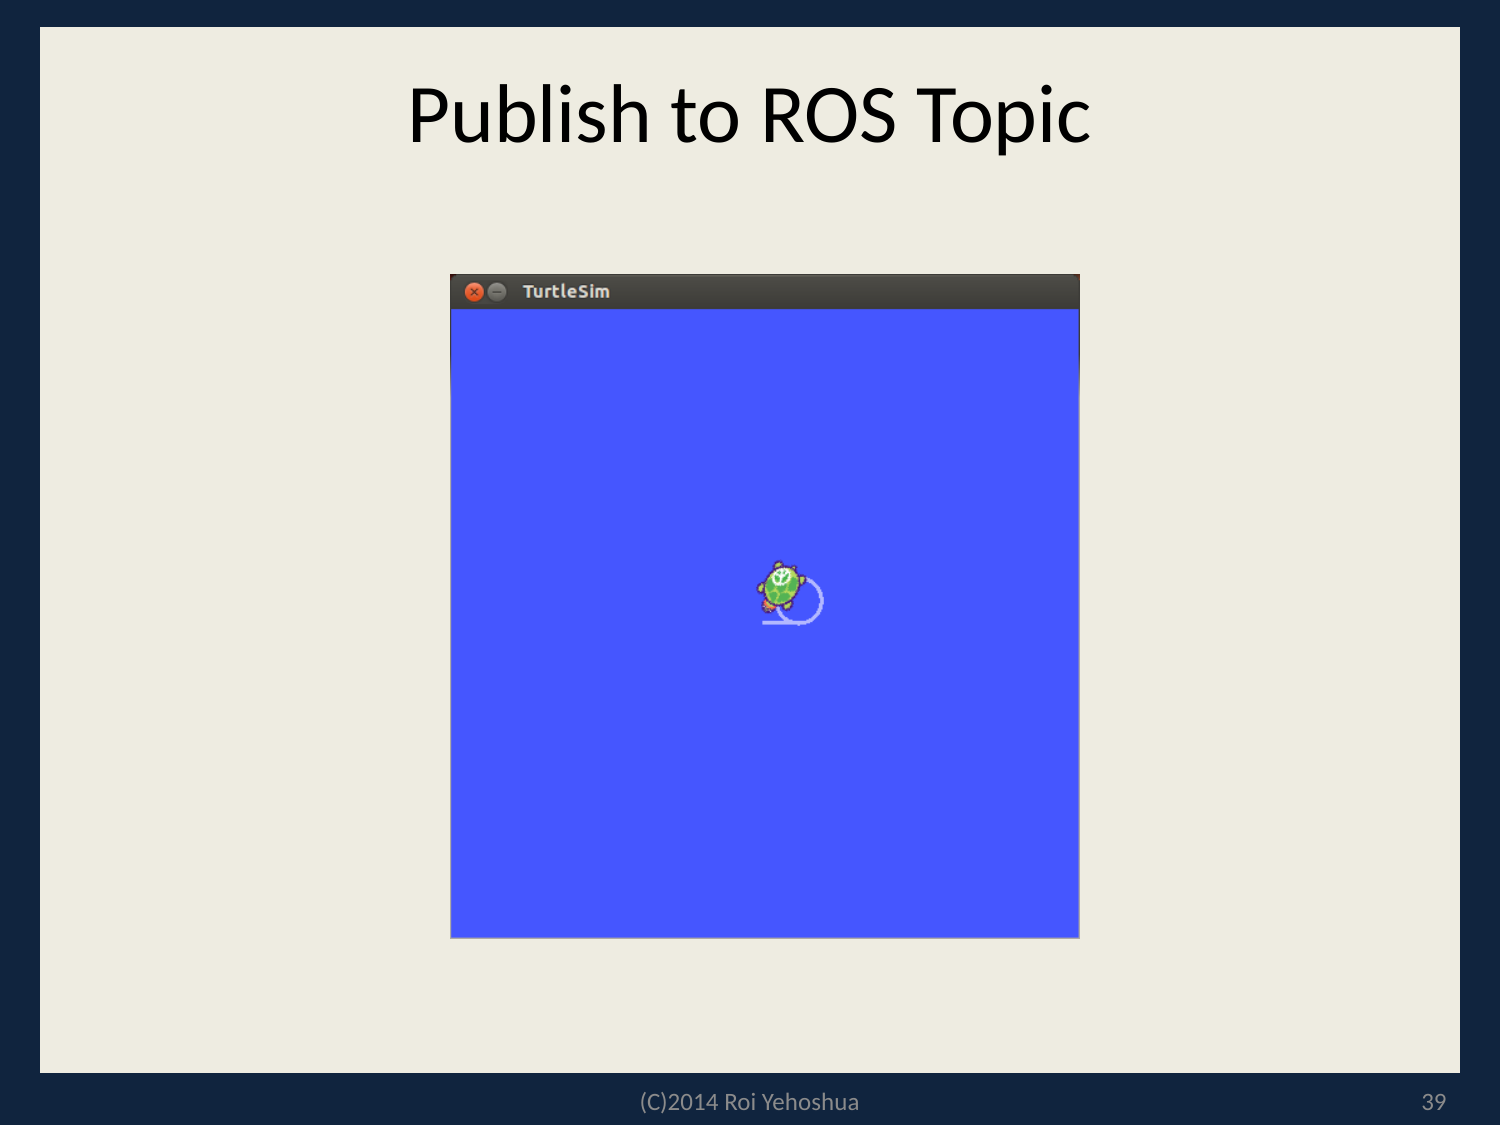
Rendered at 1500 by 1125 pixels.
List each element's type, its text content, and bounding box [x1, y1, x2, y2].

picture [449, 274, 1080, 939]
footer (C)2014 Roi Yehoshua [512, 1074, 988, 1125]
slide_number 39 [1111, 1074, 1462, 1125]
title Publish to ROS Topic [37, 31, 1463, 188]
